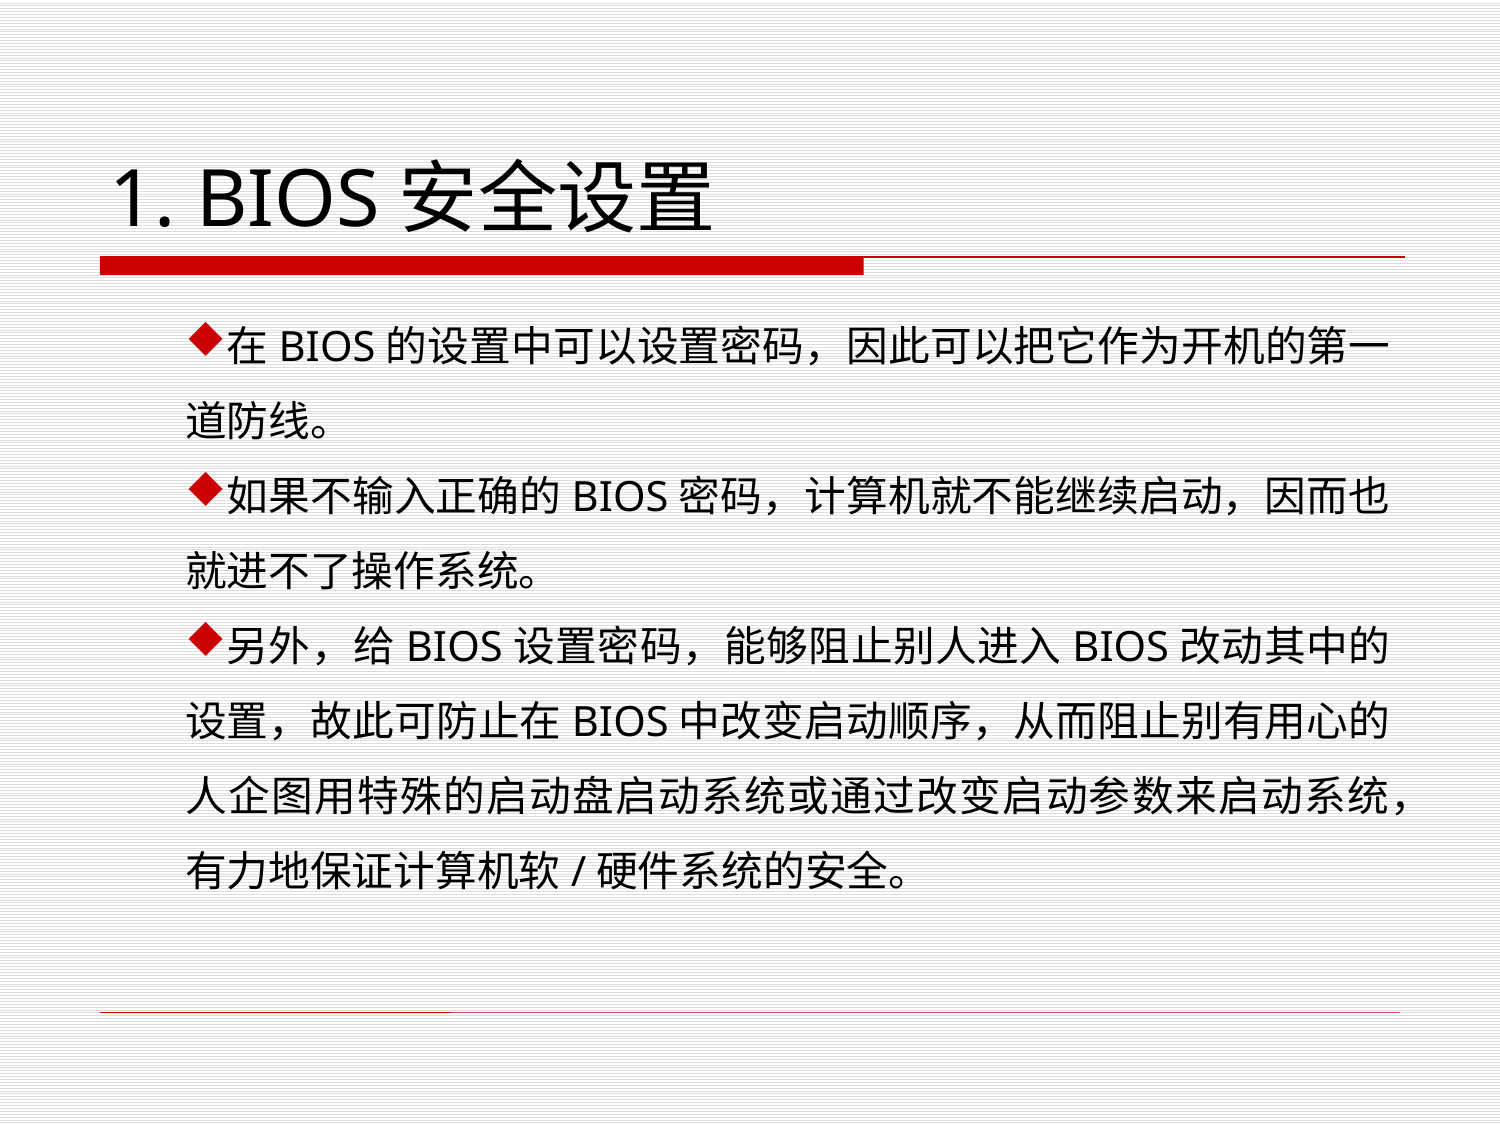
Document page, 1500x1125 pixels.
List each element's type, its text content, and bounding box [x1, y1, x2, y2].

list 在BIOS的设置中可以设置密码，因此可以把它作为开机的第一道防线。 如果不输入正确的BIOS密码，计算机就不能继续启动，因而也就进不了操作系统。 另外，给BIOS设置密码，能够阻止别人进入BIOS改动其中的设置，故此可防止在BIOS中改变启动顺序，从而阻止别有用心的人企图用特殊的启动盘启动系统或通过改变启动参数来启动系统，有力地保证计算机软/硬件系统的安全。 [92, 287, 1406, 988]
title 1. BIOS安全设置 [93, 49, 1407, 250]
